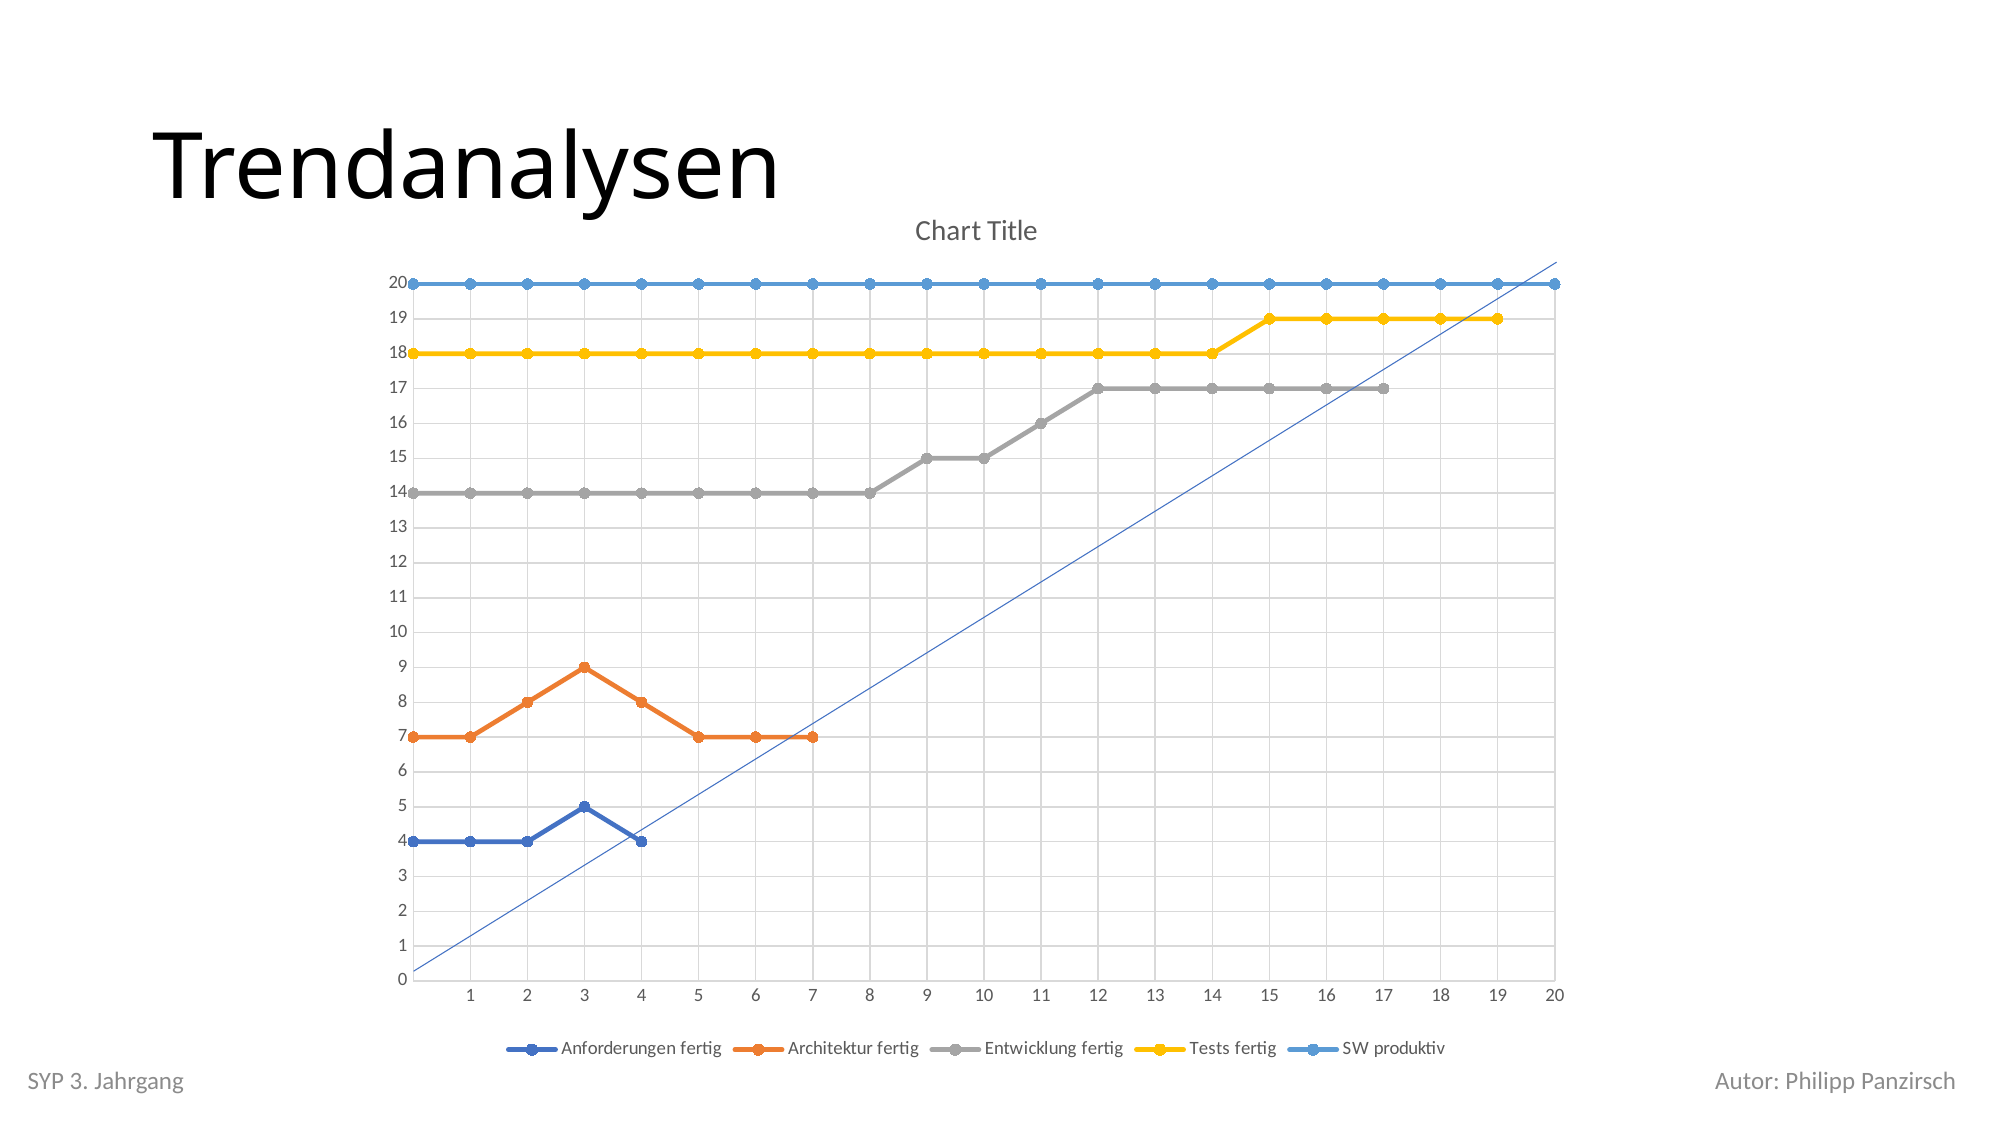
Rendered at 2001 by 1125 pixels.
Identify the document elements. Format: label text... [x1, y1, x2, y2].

text_box Autor: Philipp Panzirsch [1296, 1049, 1972, 1110]
chart [364, 184, 1589, 1066]
footer SYP 3. Jahrgang [12, 1049, 688, 1110]
title Trendanalysen [137, 59, 1863, 278]
